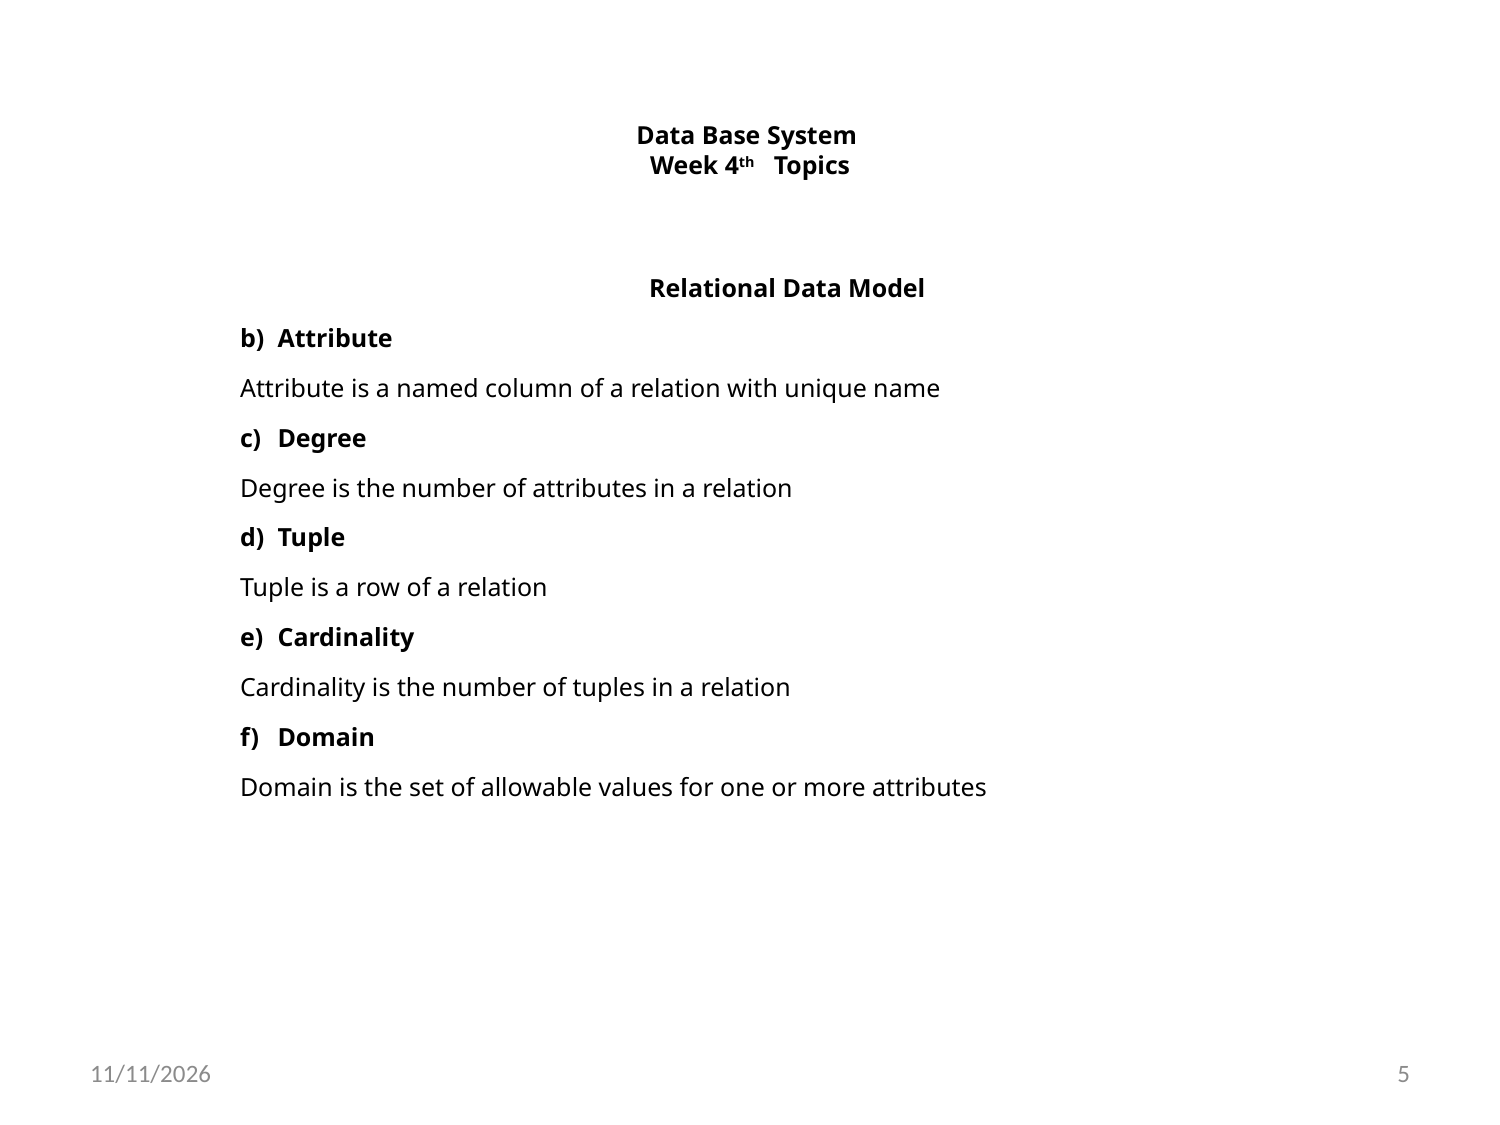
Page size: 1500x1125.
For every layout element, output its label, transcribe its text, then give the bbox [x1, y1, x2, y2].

subtitle Relational Data Model Attribute Attribute is a named column of a relation with unique name Degree Degree is the number of attributes in a relation Tuple Tuple is a row of a relation Cardinality Cardinality is the number of tuples in a relation Domain Domain is the set of allowable values for one or more attributes [225, 249, 1275, 1013]
slide_number 5 [1074, 1042, 1425, 1103]
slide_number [75, 1042, 425, 1103]
title Data Base System Week 4th Topics [112, 112, 1388, 188]
